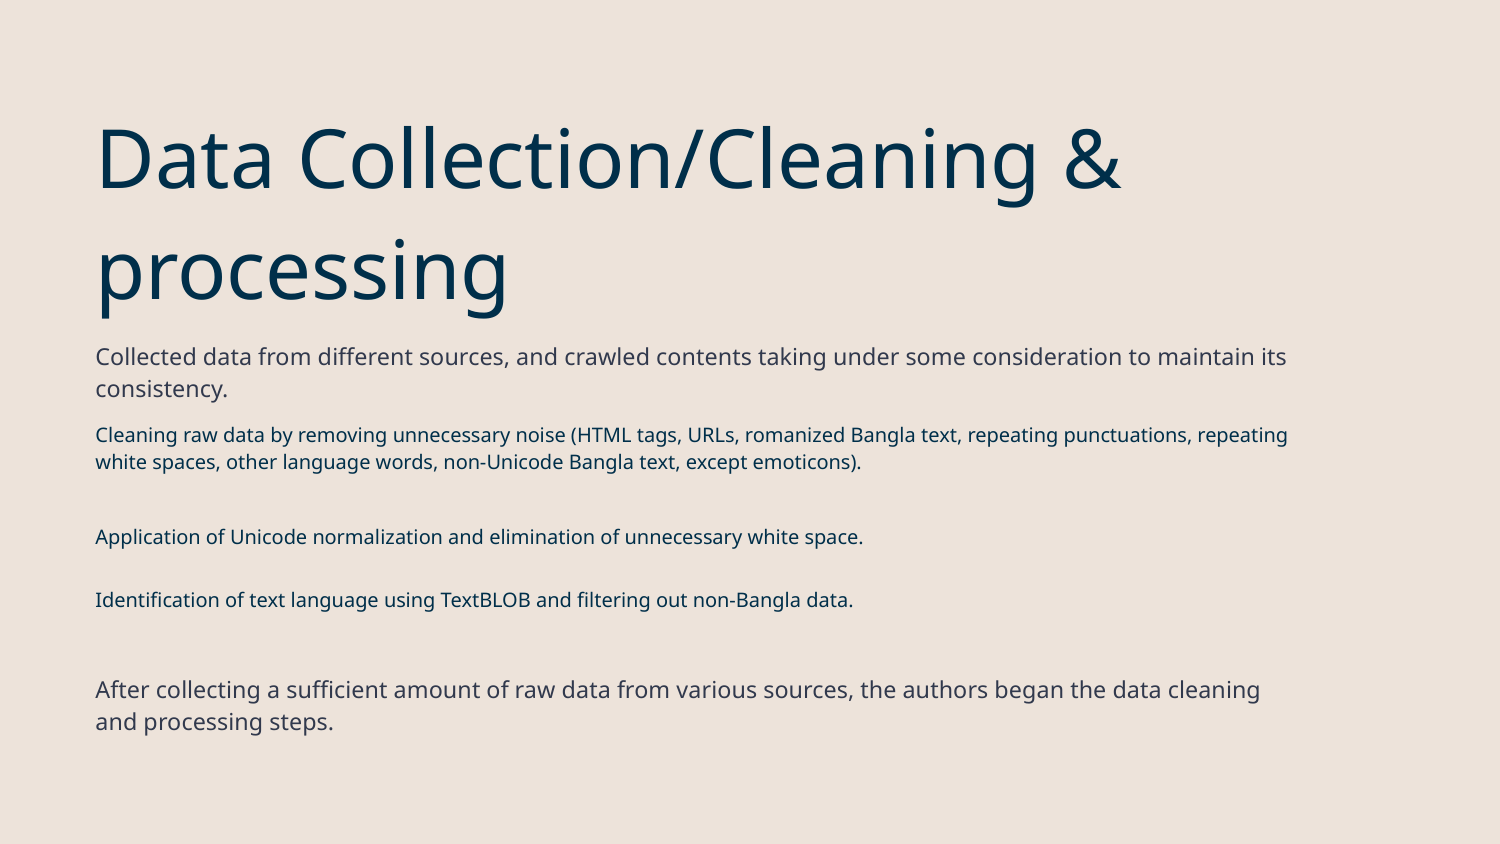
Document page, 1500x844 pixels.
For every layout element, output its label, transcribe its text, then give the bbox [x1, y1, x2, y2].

title Data Collection/Cleaning & processing Collected data from different sources, and crawled contents taking under some consideration to maintain its consistency. Cleaning raw data by removing unnecessary noise (HTML tags, URLs, romanized Bangla text, repeating punctuations, repeating white spaces, other language words, non-Unicode Bangla text, except emoticons). Application of Unicode normalization and elimination of unnecessary white space. Identification of text language using TextBLOB and filtering out non-Bangla data. After collecting a sufficient amount of raw data from various sources, the authors began the data cleaning and processing steps. [80, 86, 1322, 758]
